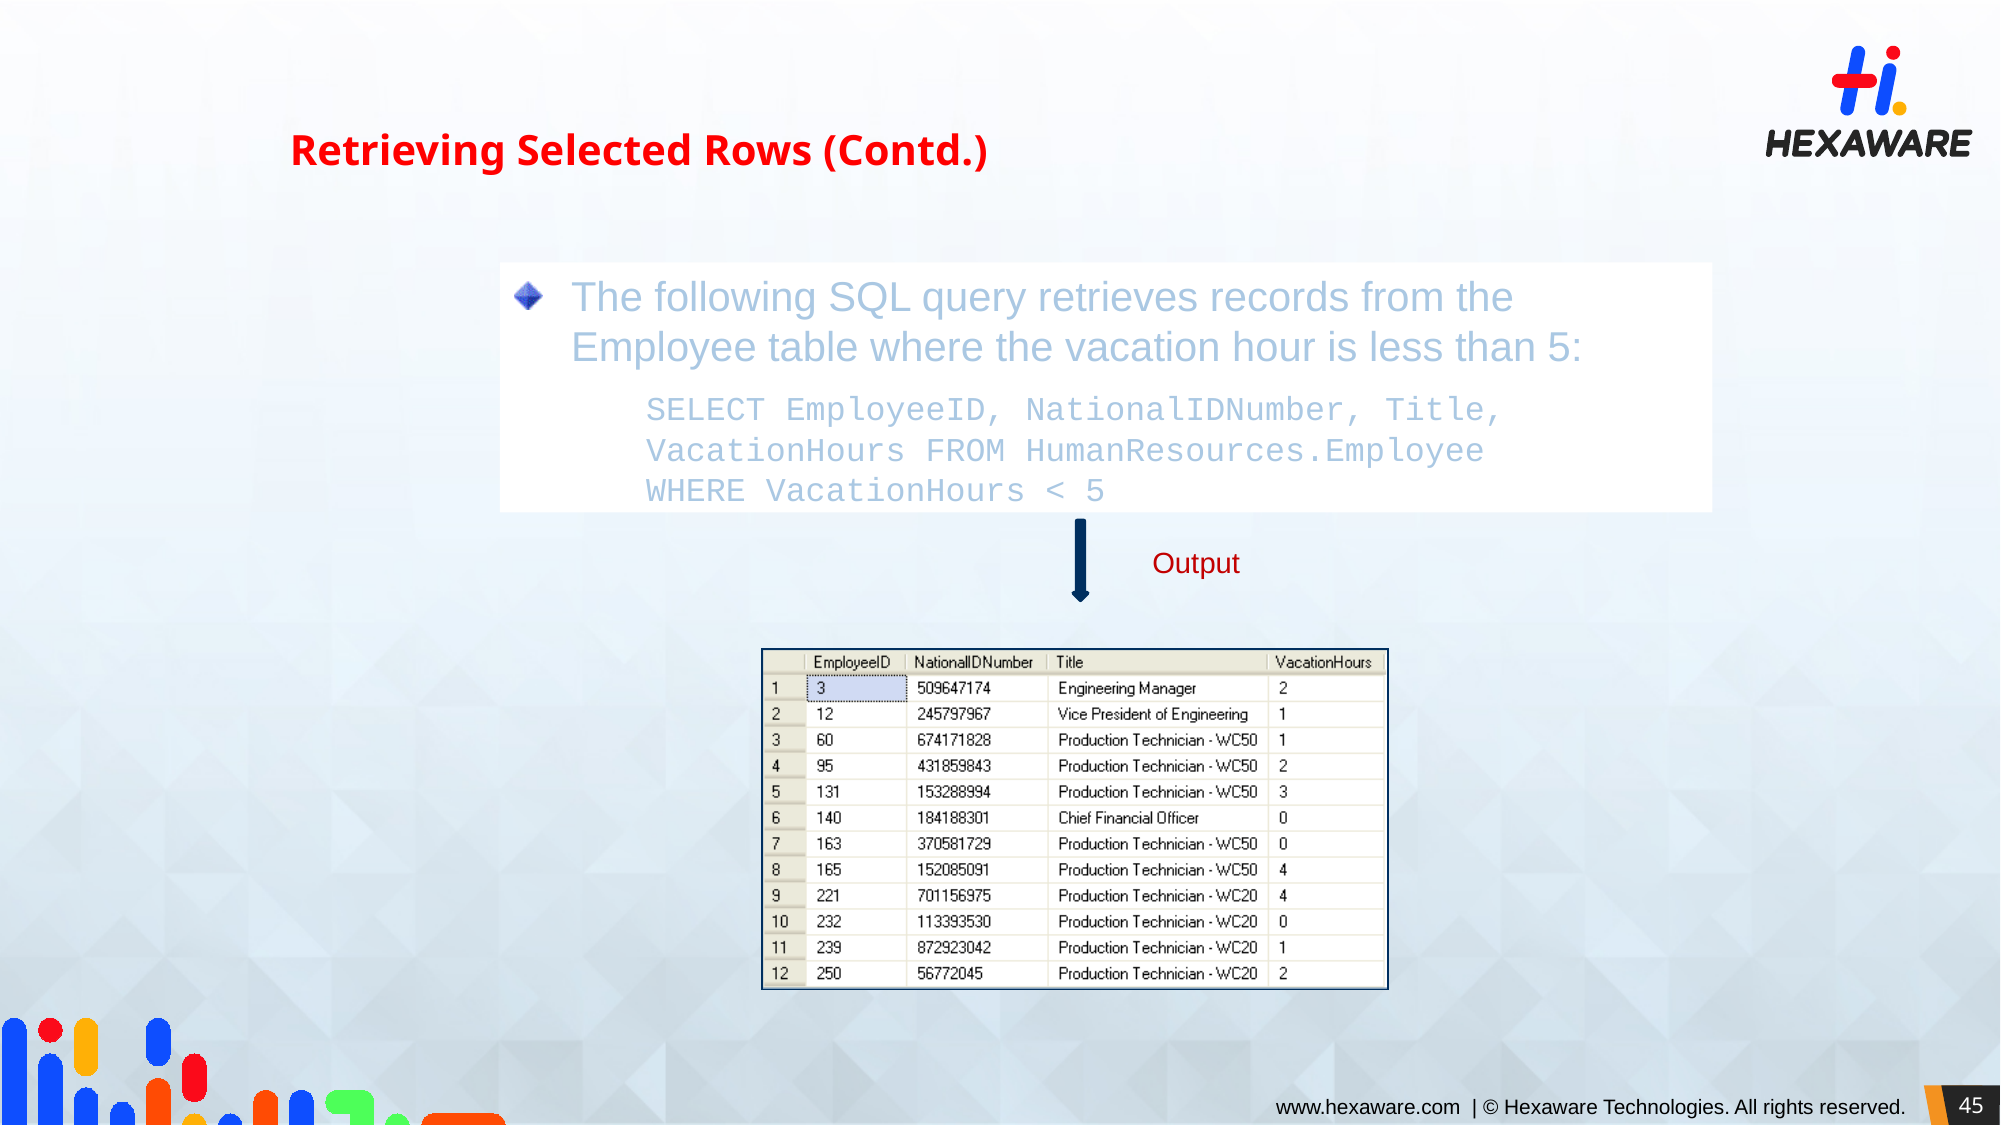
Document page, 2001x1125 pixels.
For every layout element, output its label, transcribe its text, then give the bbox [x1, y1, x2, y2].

text_box [1071, 518, 1090, 603]
picture [0, 0, 2001, 1125]
text_box The following SQL query retrieves records from the Employee table where the vacation hour is less than 5: SELECT EmployeeID, NationalIDNumber, Title, VacationHours FROM HumanResources.Employee WHERE VacationHours < 5 [499, 262, 1713, 513]
text_box Retrieving Selected Rows (Contd.) [274, 116, 1713, 182]
text_box Output [1137, 536, 1663, 587]
